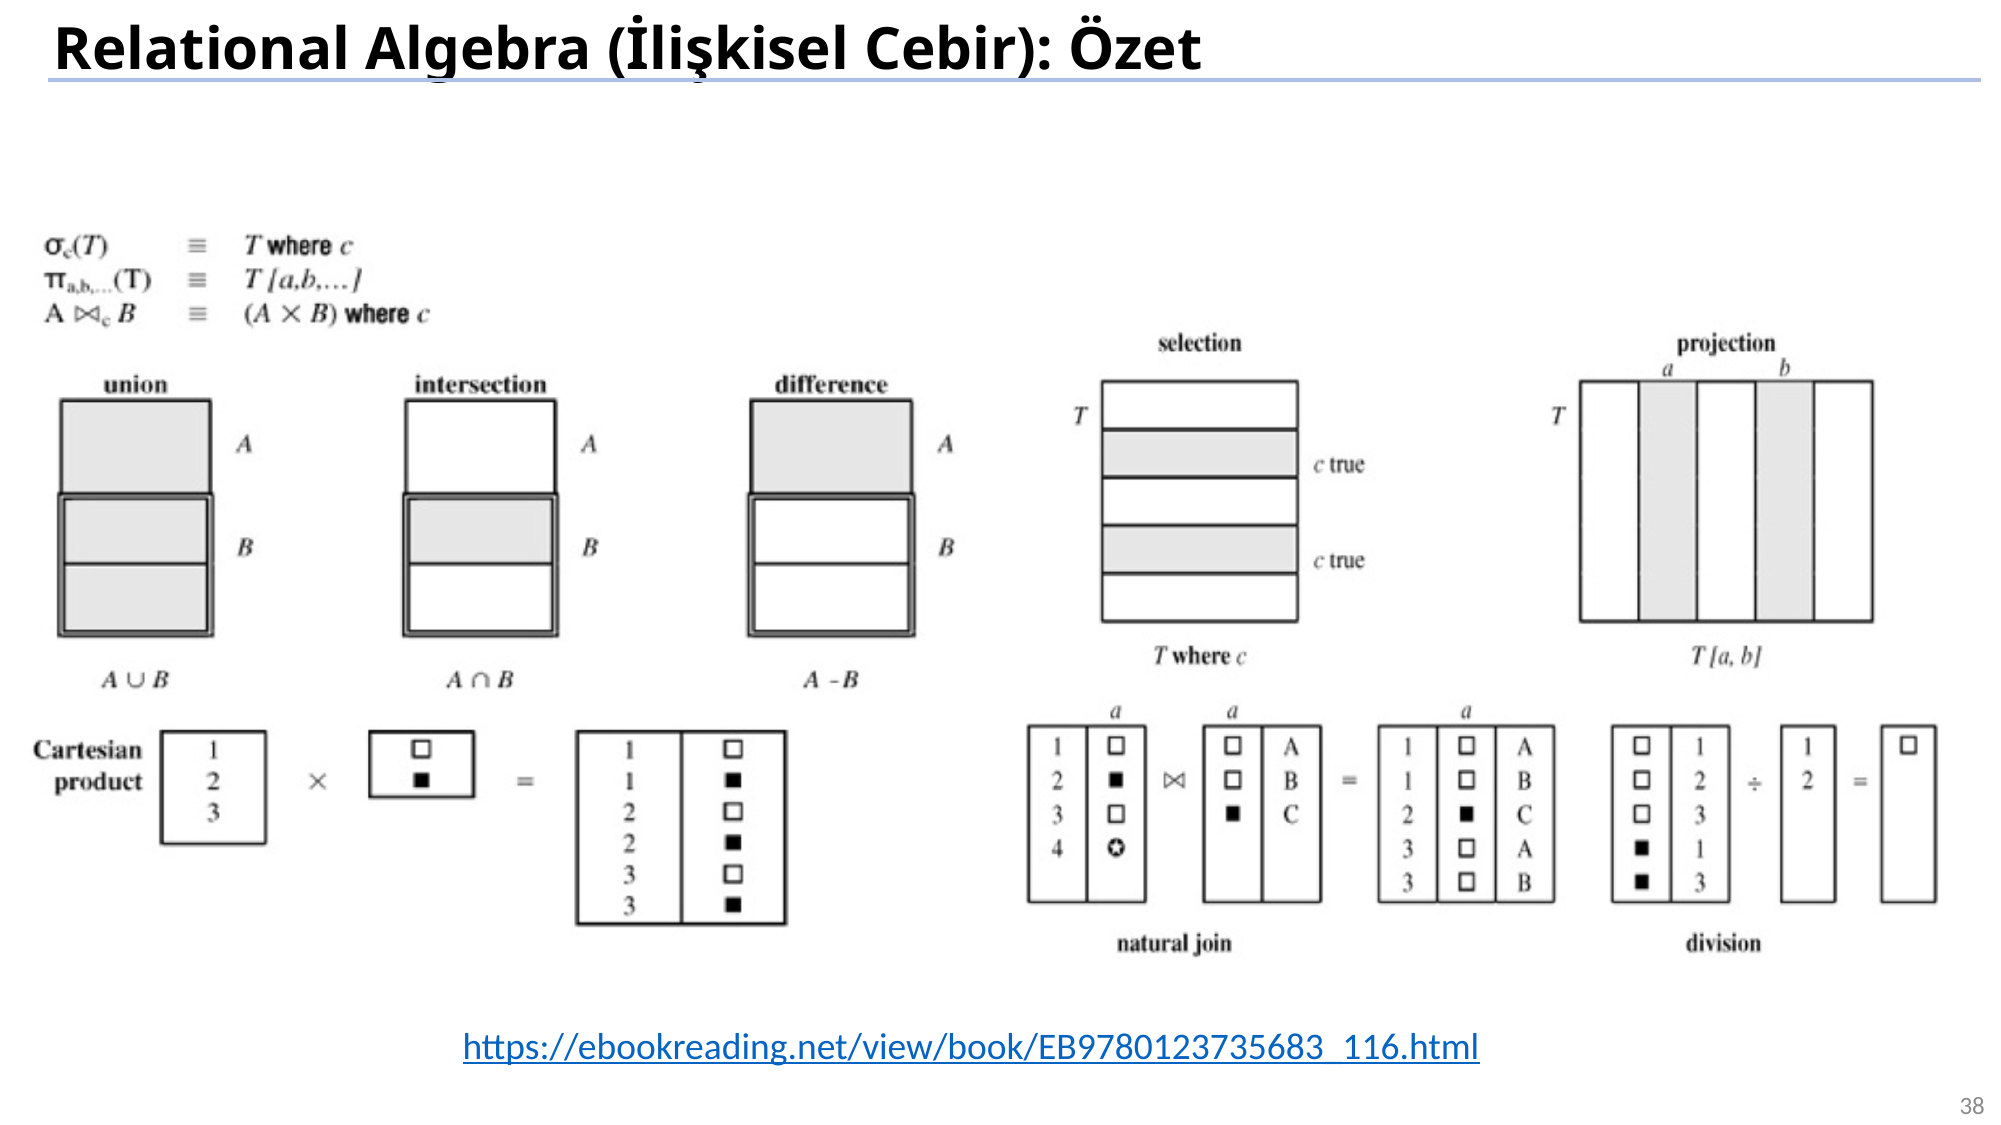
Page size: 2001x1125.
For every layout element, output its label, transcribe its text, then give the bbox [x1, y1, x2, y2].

slide_number 38 [1550, 1084, 2000, 1125]
text_box Relational Algebra (İlişkisel Cebir): Özet [38, 6, 1808, 96]
picture [29, 215, 1971, 999]
text_box https://ebookreading.net/view/book/EB9780123735683_116.html [447, 1014, 1700, 1120]
